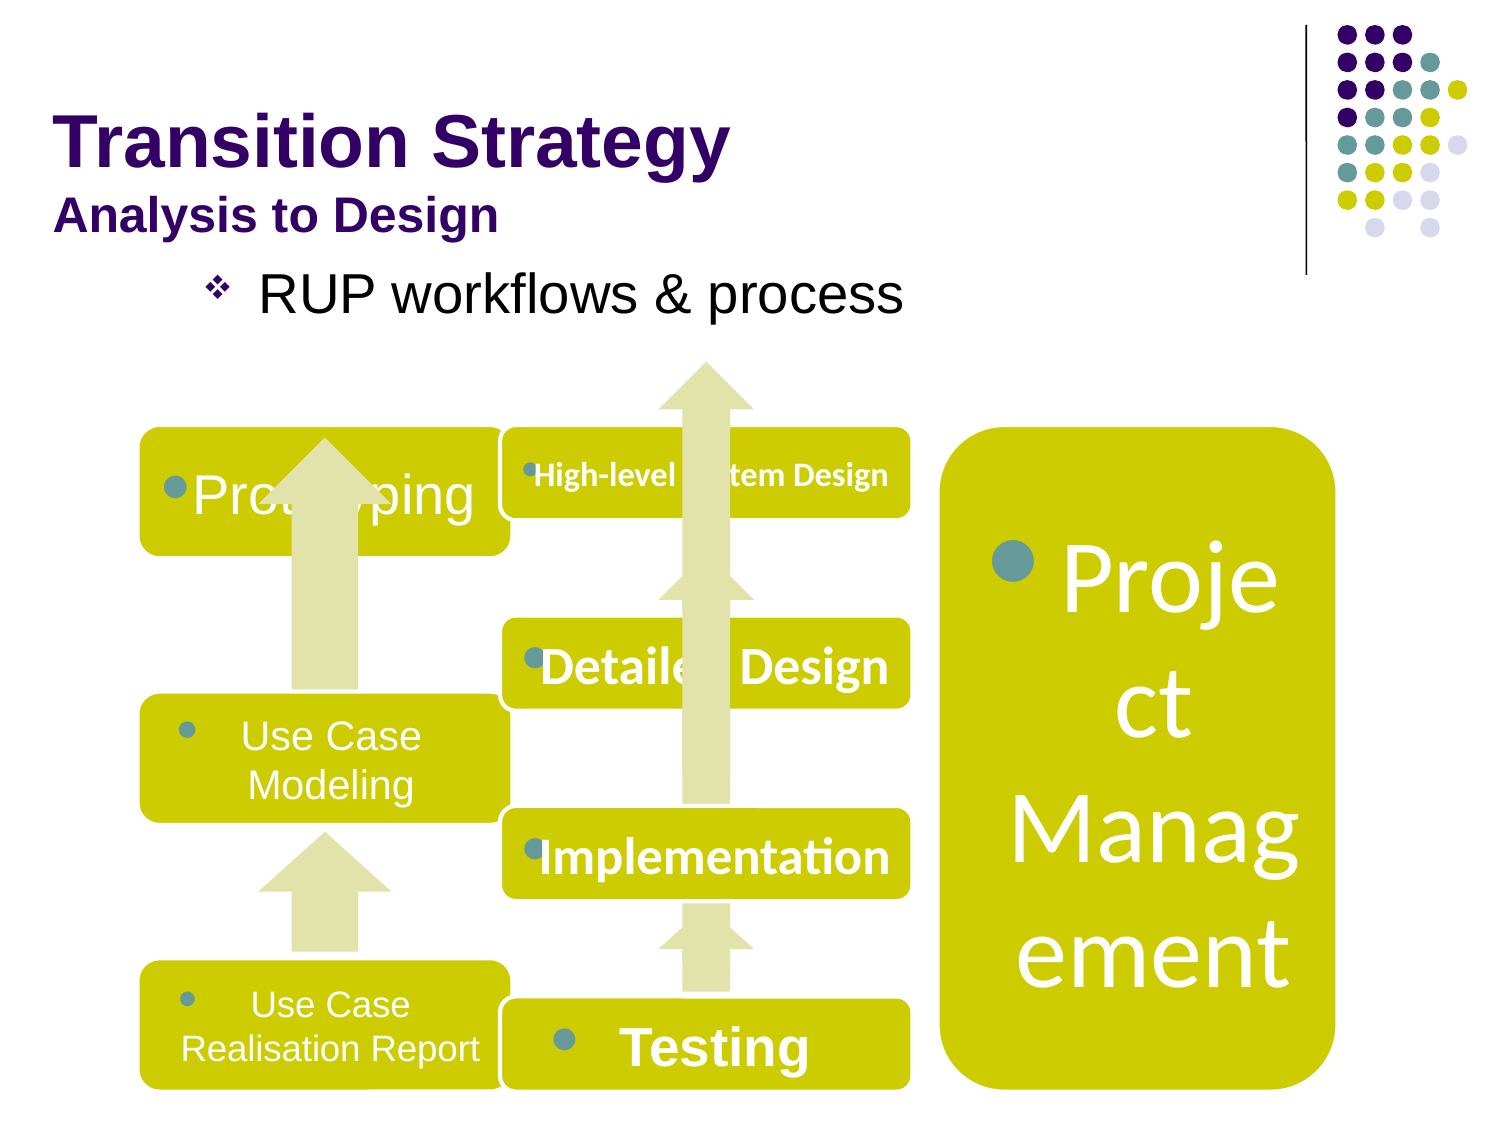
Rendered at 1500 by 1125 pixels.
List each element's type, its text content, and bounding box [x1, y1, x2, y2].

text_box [499, 424, 913, 1092]
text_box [137, 424, 498, 1092]
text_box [937, 424, 1338, 1092]
title Transition Strategy Analysis to Design [37, 37, 1301, 251]
list RUP workflows & process [187, 249, 1401, 451]
